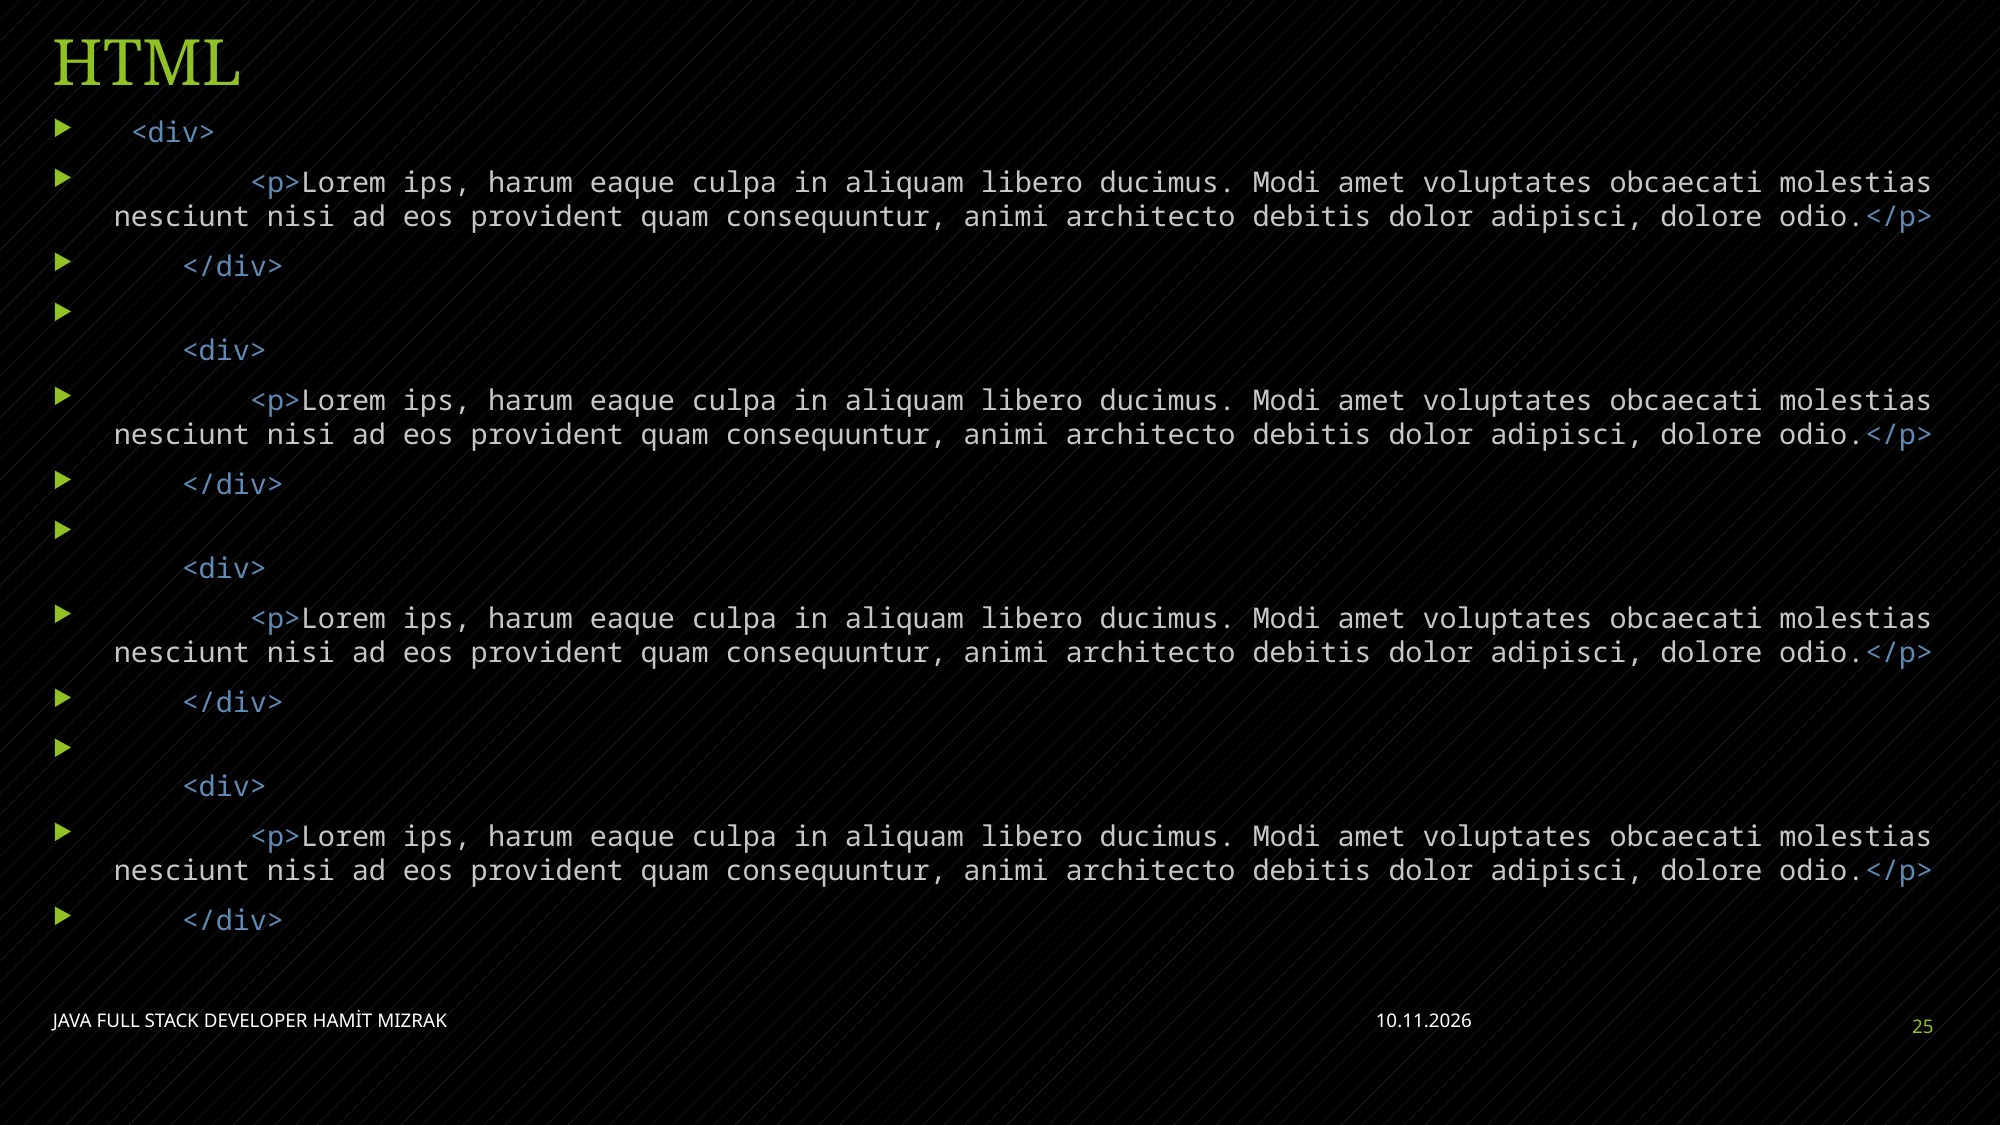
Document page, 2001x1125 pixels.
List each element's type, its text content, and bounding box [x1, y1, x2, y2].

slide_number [1181, 991, 1487, 1051]
slide_number 25 [1836, 997, 1949, 1058]
title HTML [37, 14, 1949, 106]
list <div> <p>Lorem ips, harum eaque culpa in aliquam libero ducimus. Modi amet voluptates obcaecati molestias nesciunt nisi ad eos provident quam consequuntur, animi architecto debitis dolor adipisci, dolore odio.</p> </div> <div> <p>Lorem ips, harum eaque culpa in aliquam libero ducimus. Modi amet voluptates obcaecati molestias nesciunt nisi ad eos provident quam consequuntur, animi architecto debitis dolor adipisci, dolore odio.</p> </div> <div> <p>Lorem ips, harum eaque culpa in aliquam libero ducimus. Modi amet voluptates obcaecati molestias nesciunt nisi ad eos provident quam consequuntur, animi architecto debitis dolor adipisci, dolore odio.</p> </div> <div> <p>Lorem ips, harum eaque culpa in aliquam libero ducimus. Modi amet voluptates obcaecati molestias nesciunt nisi ad eos provident quam consequuntur, animi architecto debitis dolor adipisci, dolore odio.</p> </div> [37, 106, 1949, 971]
footer JAVA FULL STACK DEVELOPER HAMİT MIZRAK [37, 991, 1145, 1051]
